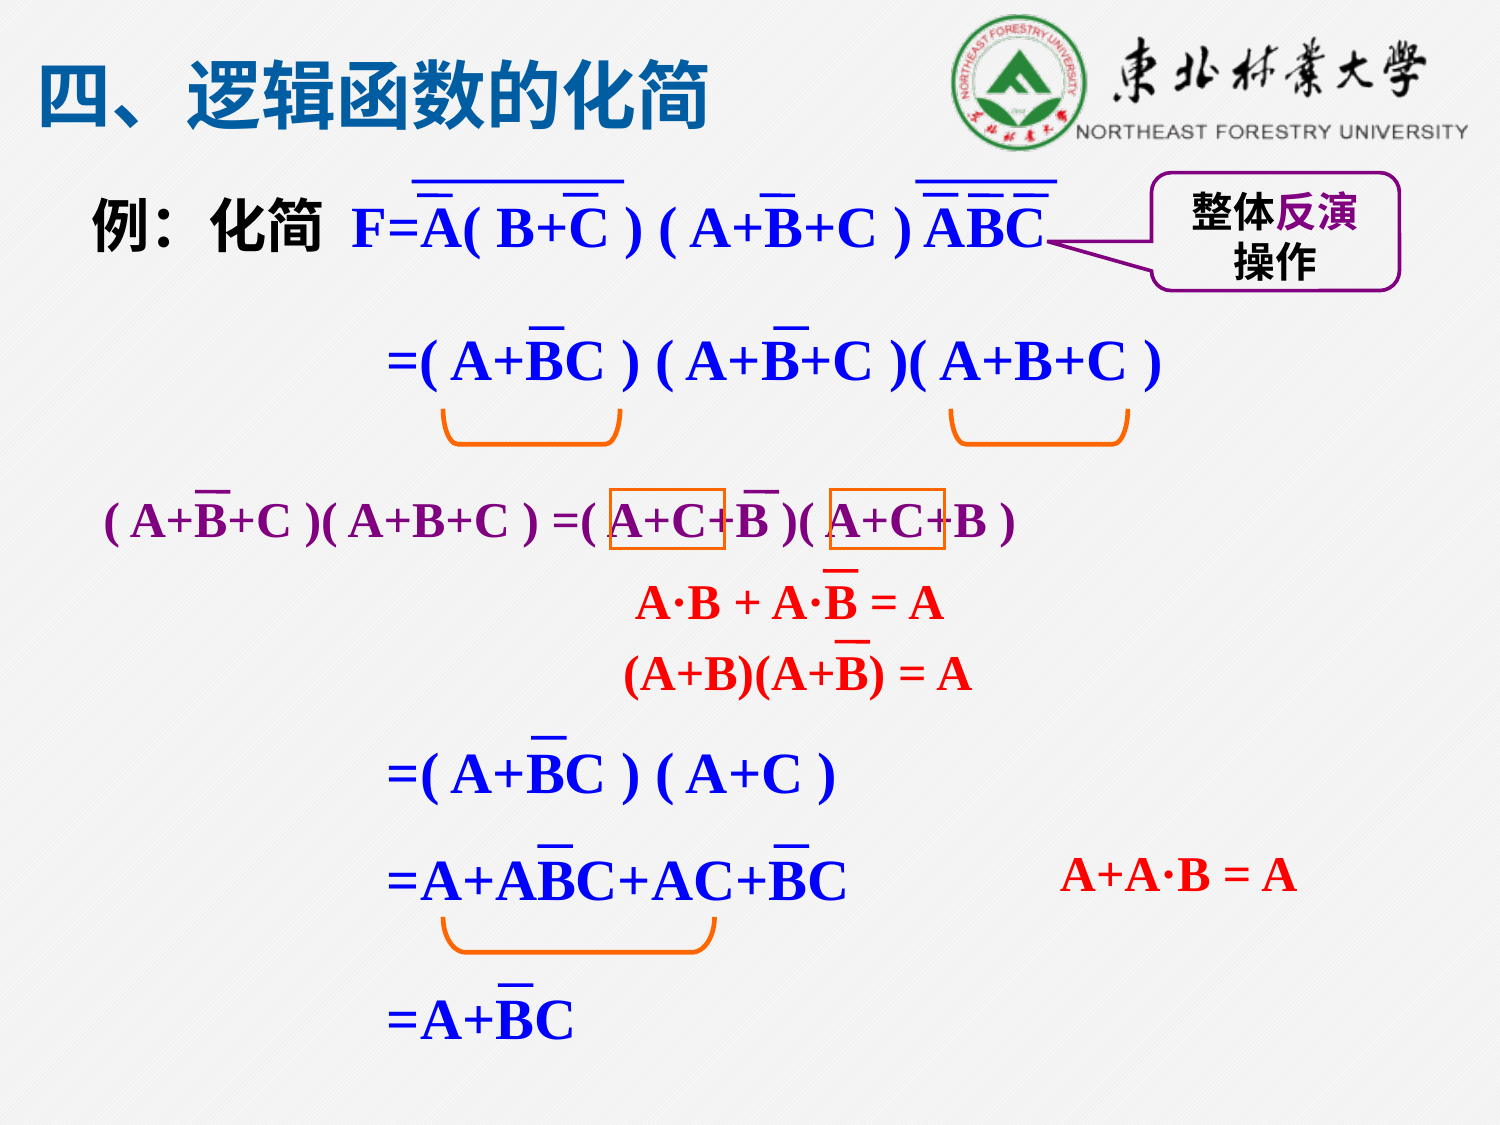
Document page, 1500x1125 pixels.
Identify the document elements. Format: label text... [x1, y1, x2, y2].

text_box A+A·B = A [1045, 834, 1459, 909]
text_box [371, 314, 1294, 400]
text_box [443, 408, 621, 445]
text_box [444, 929, 714, 953]
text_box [76, 181, 1199, 268]
text_box 整体反演操作 [1152, 172, 1400, 291]
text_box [608, 632, 1070, 709]
picture [950, 13, 1481, 156]
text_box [371, 727, 1011, 814]
text_box 四、逻辑函数的化简 [23, 42, 857, 146]
text_box [950, 408, 1128, 445]
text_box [88, 479, 1117, 556]
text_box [619, 562, 1081, 638]
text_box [371, 833, 987, 920]
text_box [371, 973, 727, 1059]
